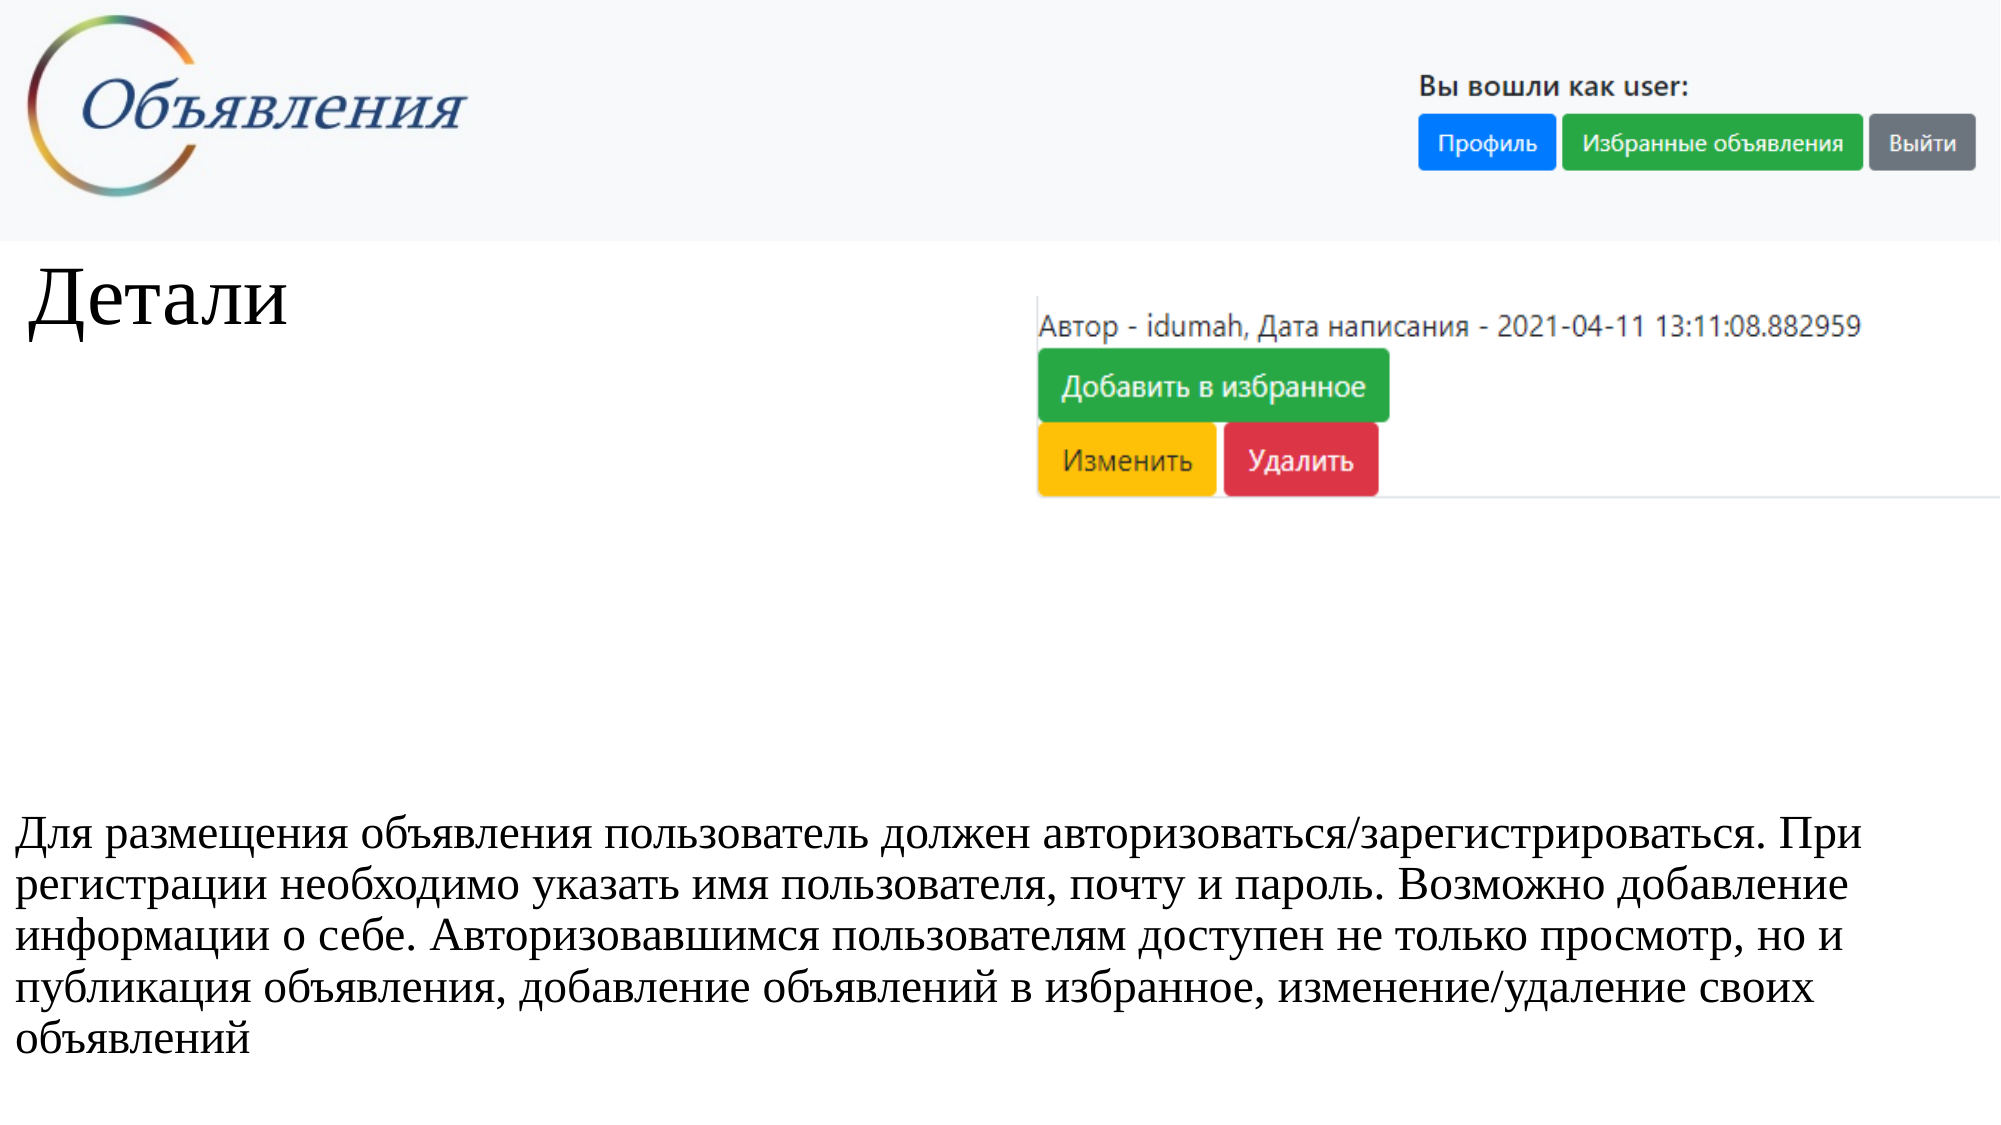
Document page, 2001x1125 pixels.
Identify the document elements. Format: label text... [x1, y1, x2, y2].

picture [984, 296, 2000, 524]
title Детали [0, 244, 319, 350]
picture [0, 0, 2000, 244]
subtitle Для размещения объявления пользователь должен авторизоваться/зарегистрироваться. При регистрации необходимо указать имя пользователя, почту и пароль. Возможно добавление информации о себе. Авторизовавшимся пользователям доступен не только просмотр, но и публикация объявления, добавление объявлений в избранное, изменение/удаление своих объявлений [0, 799, 1969, 1072]
